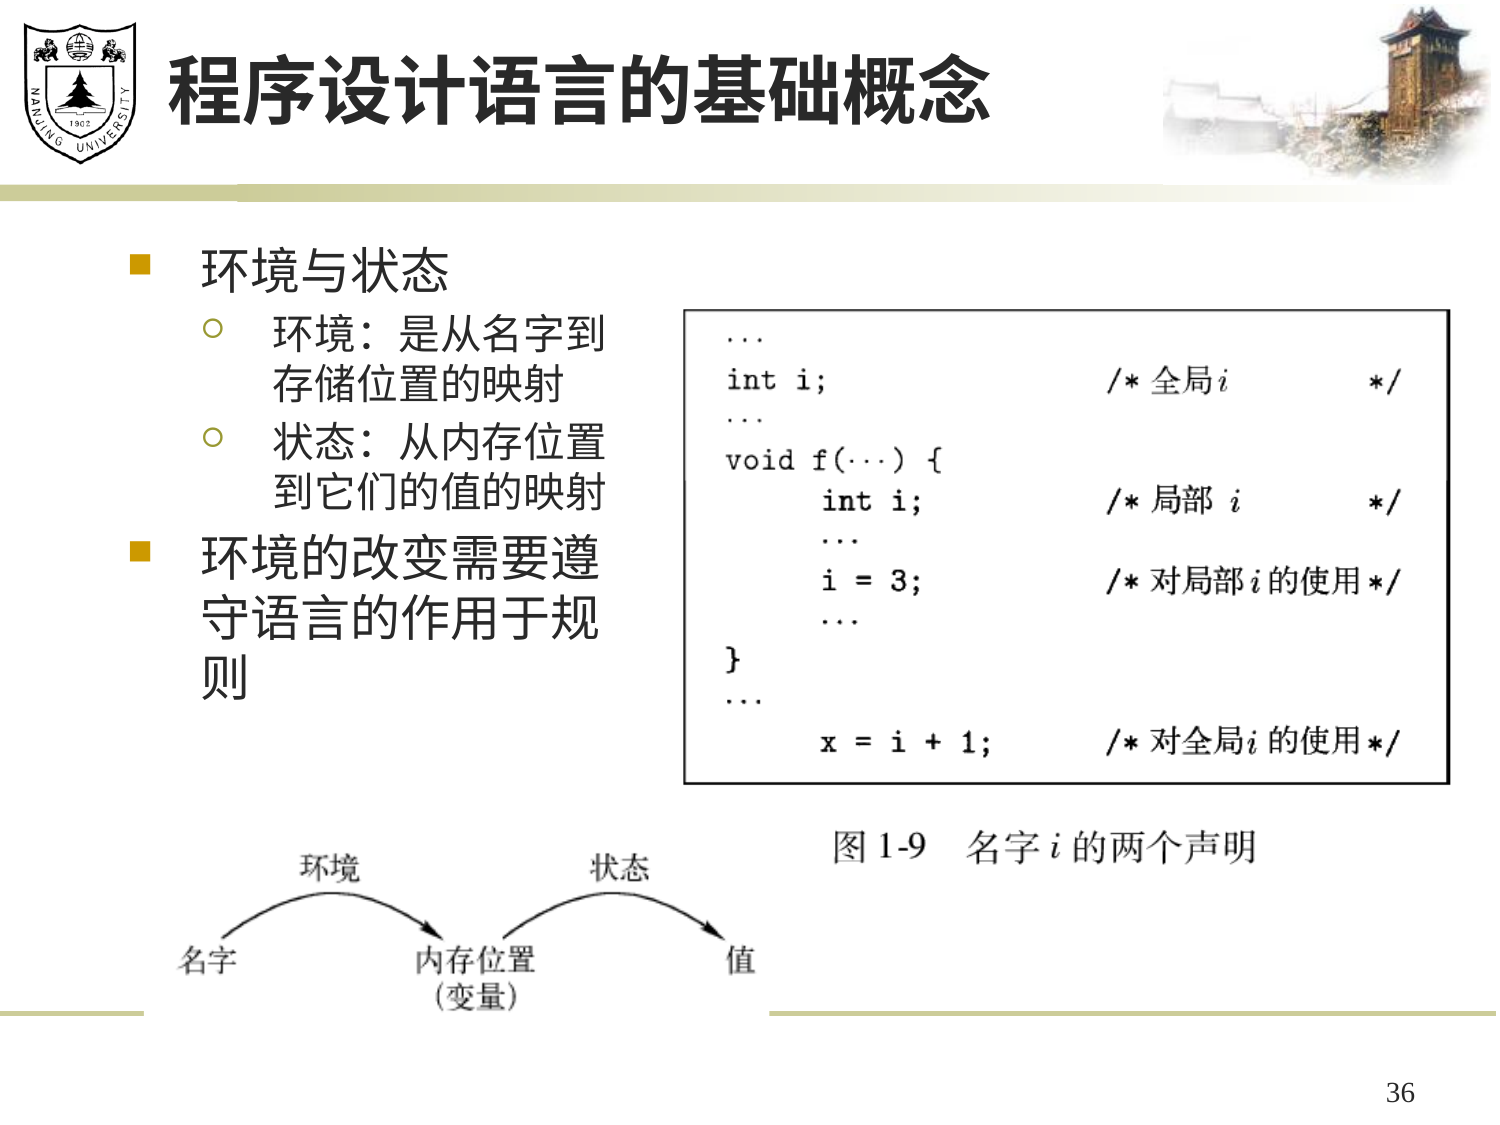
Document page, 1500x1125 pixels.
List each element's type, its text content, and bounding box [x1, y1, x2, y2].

picture [1163, 4, 1491, 185]
title 程序设计语言的基础概念 [152, 35, 1254, 141]
list 环境与状态 环境：是从名字到存储位置的映射 状态：从内存位置到它们的值的映射 环境的改变需要遵守语言的作用于规则 [112, 231, 630, 982]
picture [17, 18, 143, 168]
picture [0, 282, 1496, 1036]
